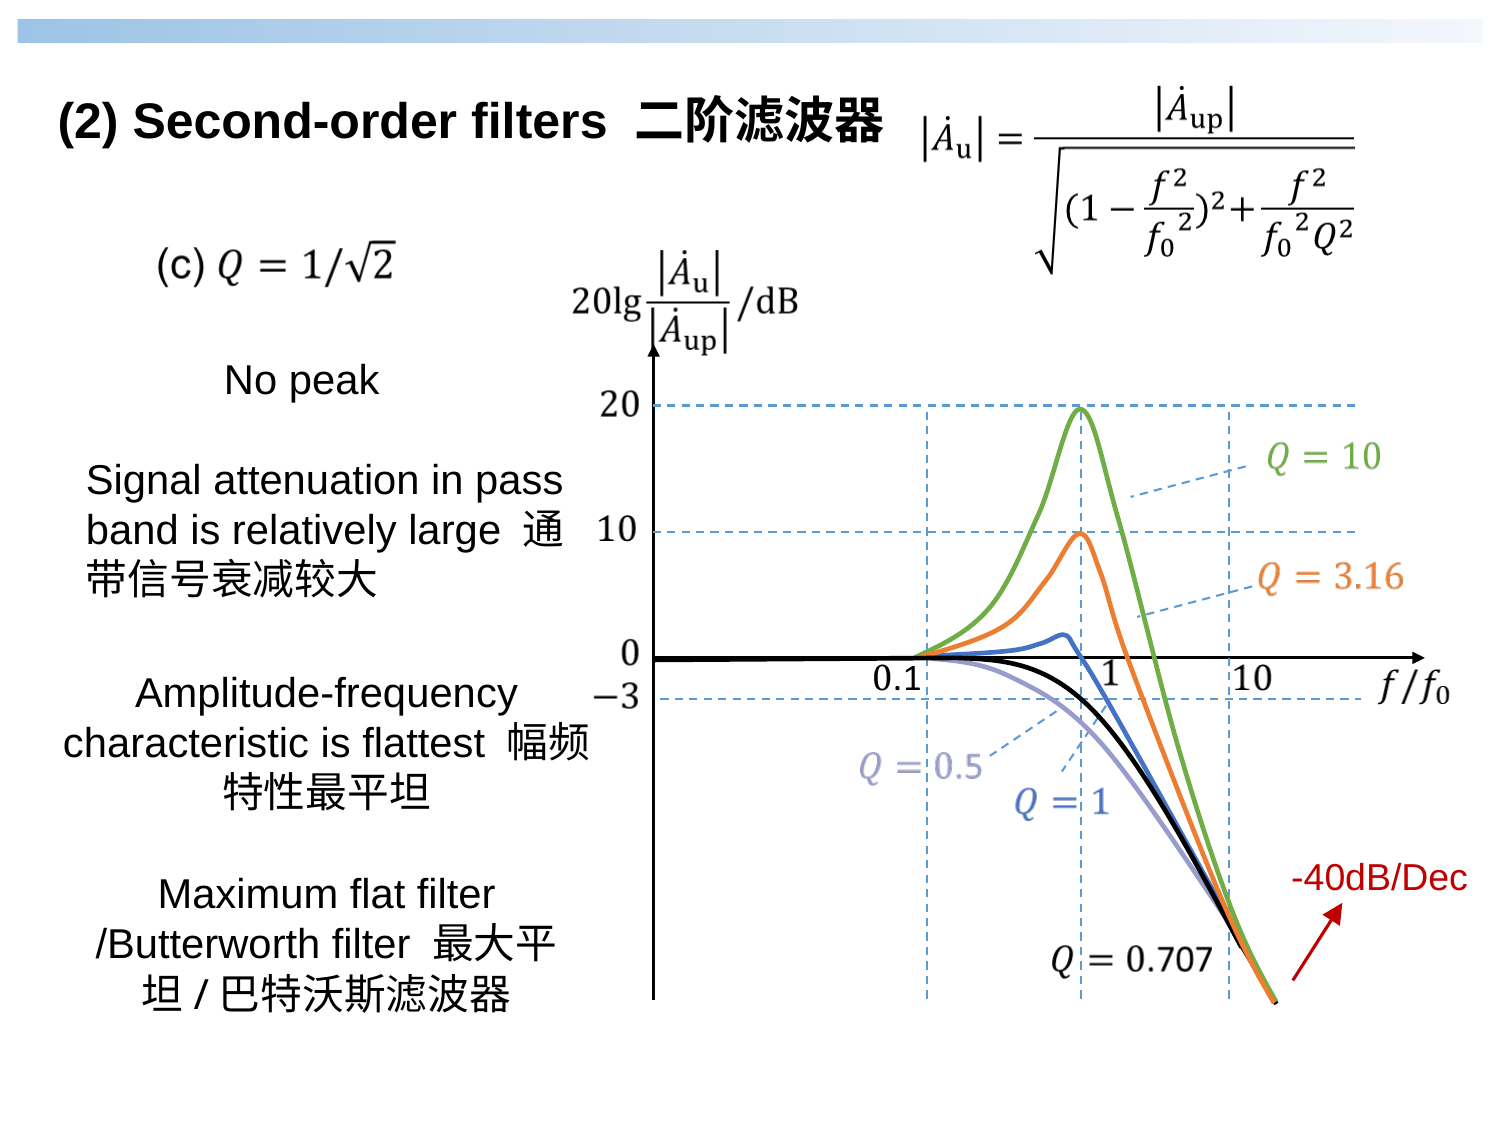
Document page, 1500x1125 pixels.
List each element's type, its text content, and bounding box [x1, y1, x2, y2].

text_box Amplitude-frequency characteristic is flattest 幅频特性最平坦 [35, 658, 549, 823]
text_box [141, 225, 444, 299]
text_box Maximum flat filter /Butterworth filter 最大平坦/巴特沃斯滤波器 [75, 859, 578, 1025]
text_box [549, 238, 1492, 1005]
text_box (2) Second-order filters 二阶滤波器 [42, 81, 884, 157]
text_box [884, 73, 1390, 238]
text_box [17, 18, 1483, 44]
text_box Signal attenuation in pass band is relatively large 通带信号衰减较大 [70, 445, 549, 611]
text_box No peak [209, 345, 427, 411]
